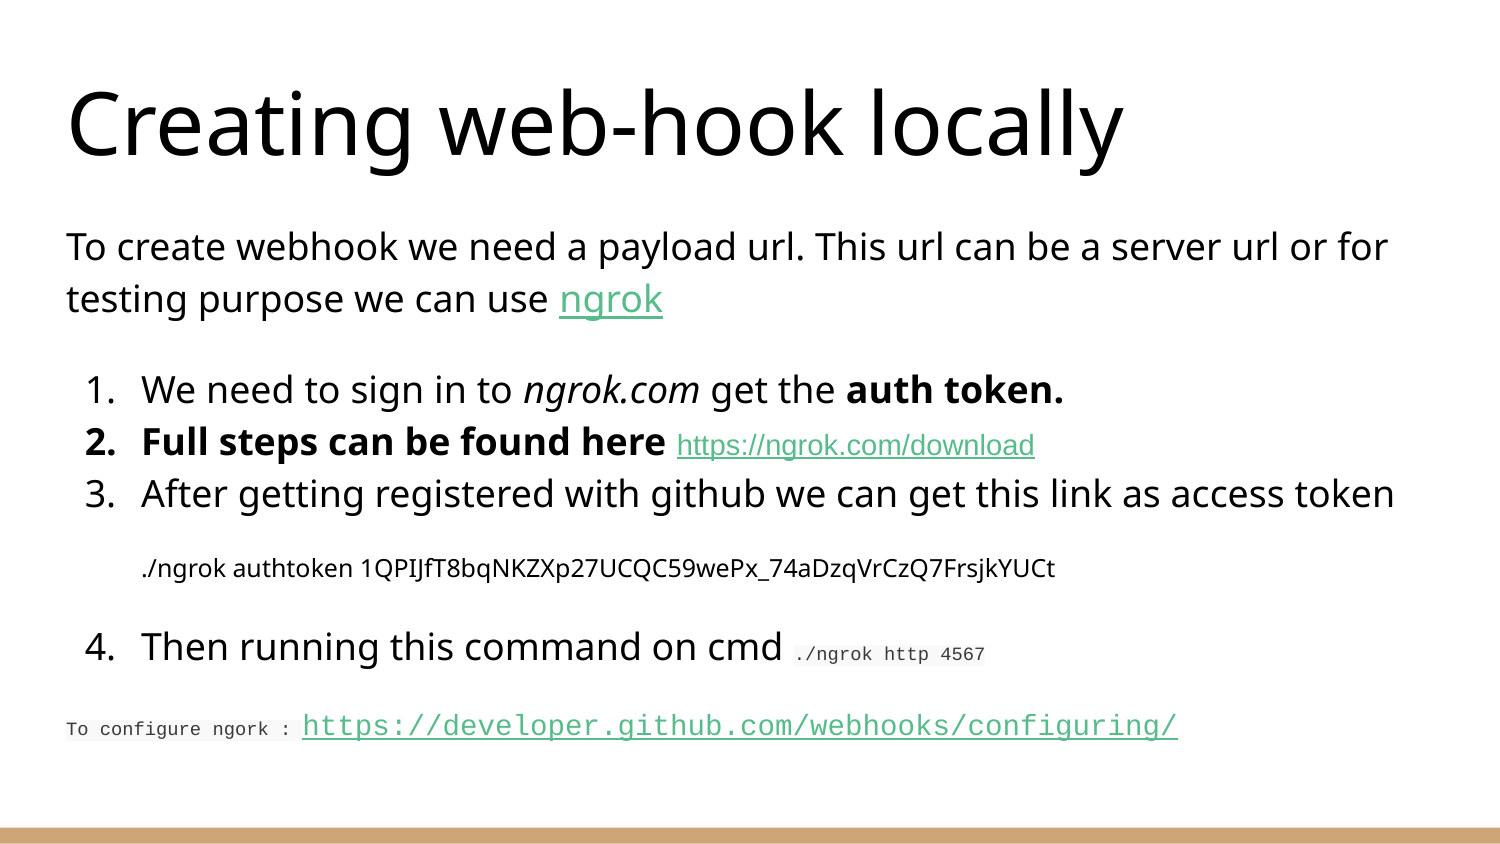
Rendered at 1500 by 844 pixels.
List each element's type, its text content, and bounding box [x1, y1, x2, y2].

title Creating web-hook locally [51, 51, 1449, 189]
list To create webhook we need a payload url. This url can be a server url or for testing purpose we can use ngrok We need to sign in to ngrok.com get the auth token. Full steps can be found here https://ngrok.com/download After getting registered with github we can get this link as access token ./ngrok authtoken 1QPIJfT8bqNKZXp27UCQC59wePx_74aDzqVrCzQ7FrsjkYUCt Then running this command on cmd ./ngrok http 4567 To configure ngork : https://developer.github.com/webhooks/configuring/ [51, 200, 1449, 752]
